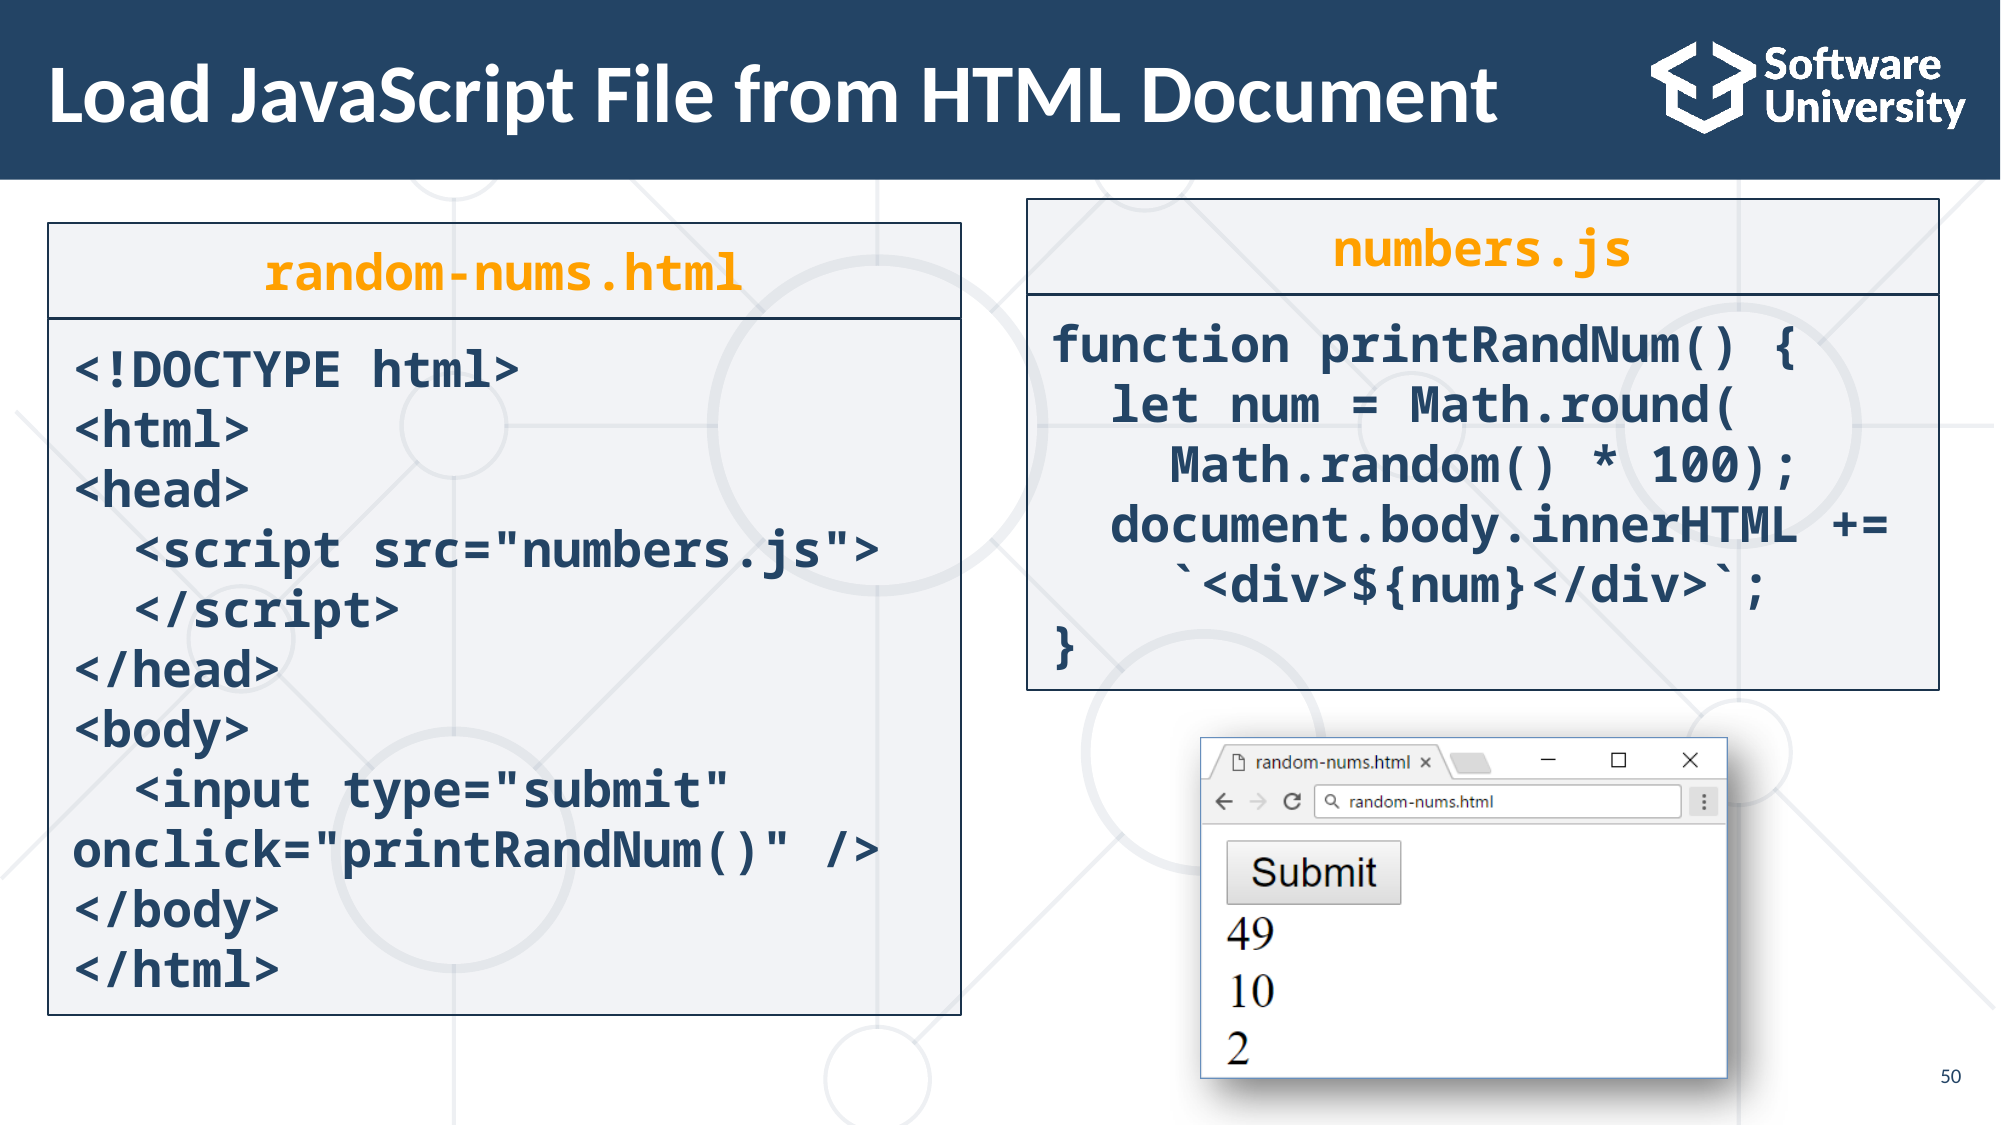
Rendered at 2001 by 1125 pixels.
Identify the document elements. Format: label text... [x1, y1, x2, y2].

slide_number 50 [1896, 1049, 1968, 1101]
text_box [1026, 198, 1940, 710]
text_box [48, 222, 962, 1050]
title Load JavaScript File from HTML Document [31, 16, 1625, 162]
picture [1651, 41, 1966, 134]
picture [1199, 737, 1728, 1079]
